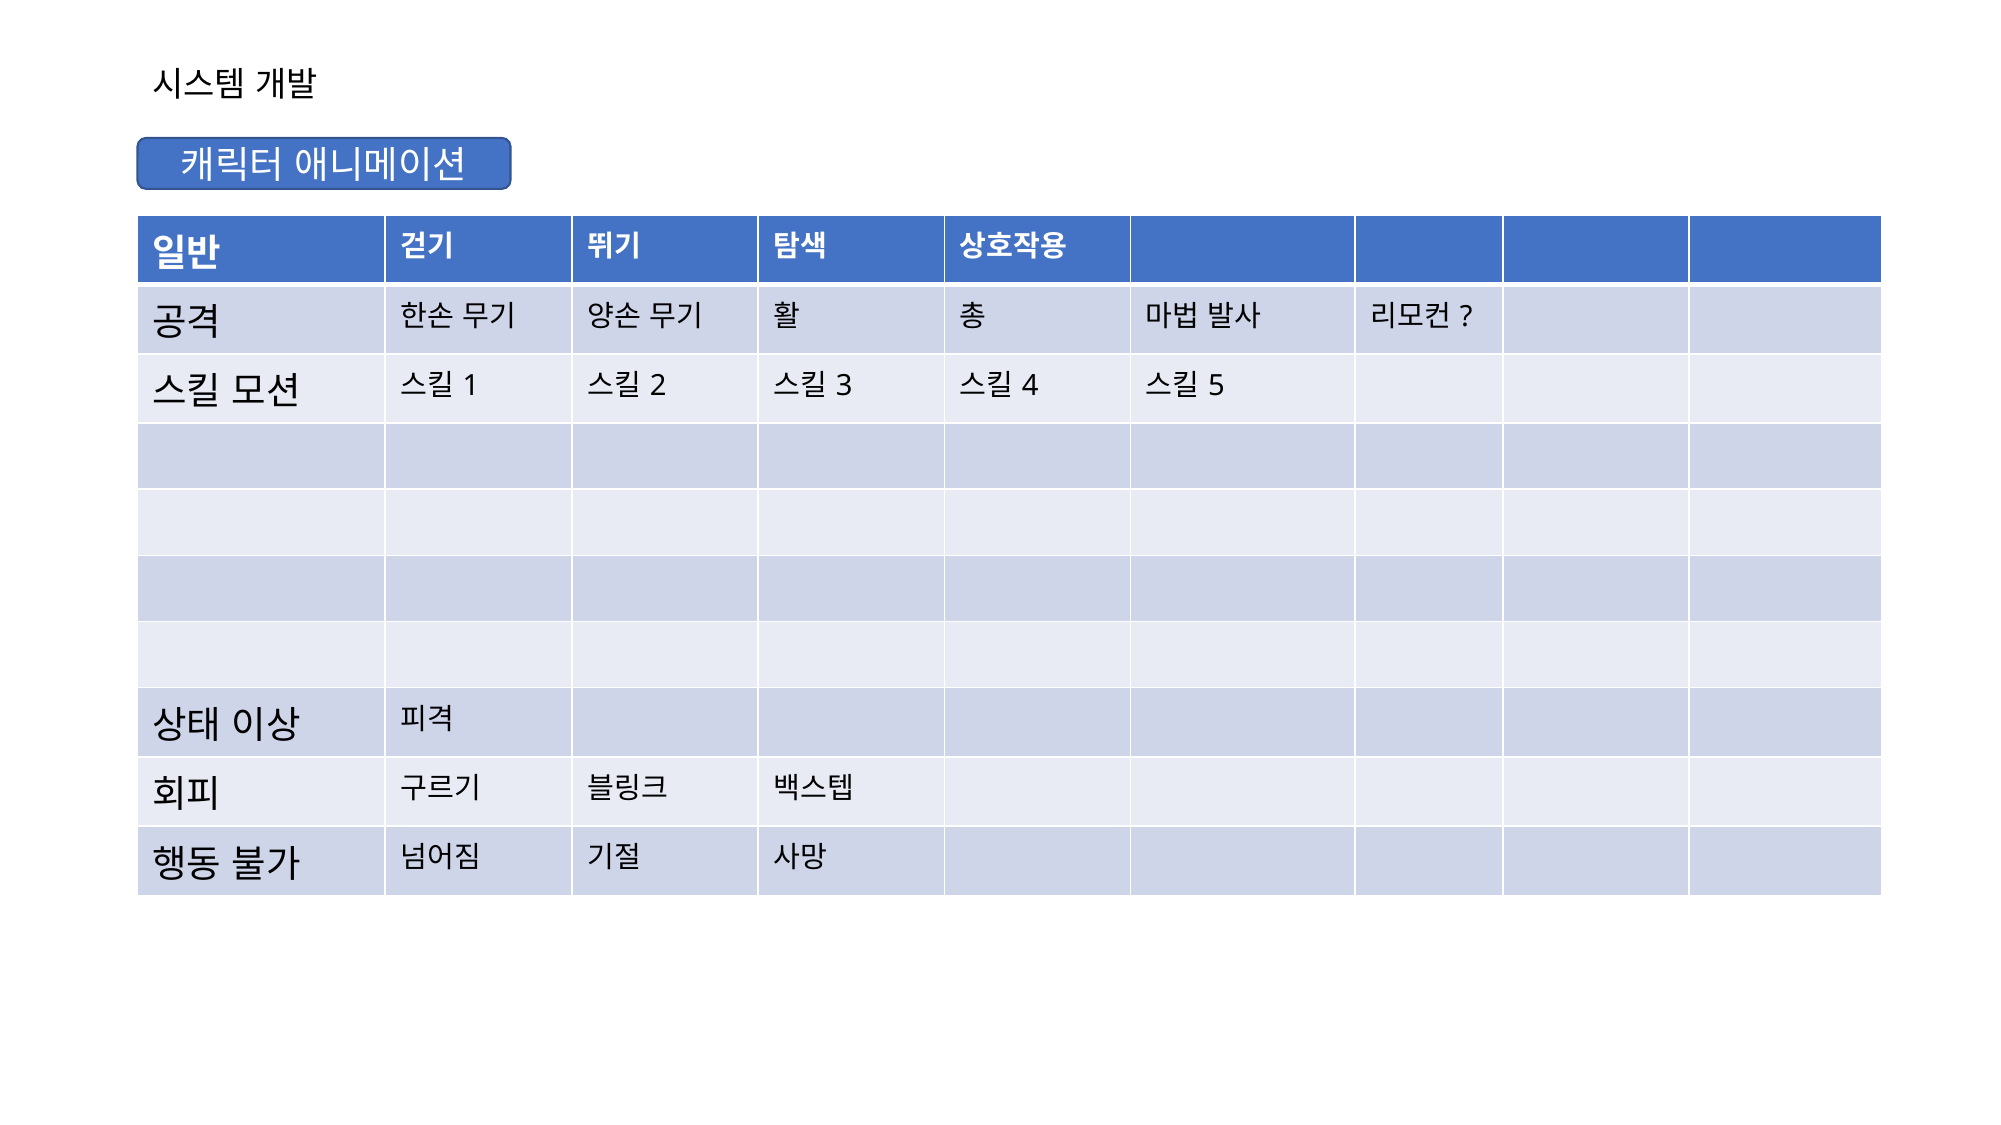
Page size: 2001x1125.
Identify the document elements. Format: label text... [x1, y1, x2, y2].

table_cell 스킬3 [759, 355, 944, 422]
table_cell 총 [945, 287, 1130, 353]
table_cell 스킬 모션 [138, 355, 384, 422]
table_cell [1504, 490, 1688, 555]
table_cell [1356, 490, 1502, 555]
table_cell [386, 490, 571, 555]
table_cell [138, 490, 384, 555]
table_cell 피격 [386, 688, 571, 756]
table_cell [759, 622, 944, 687]
table_cell [1356, 424, 1502, 488]
table_cell 스킬5 [1131, 355, 1354, 422]
table_cell [1131, 556, 1354, 621]
table_cell [945, 556, 1130, 621]
table_cell [1504, 424, 1688, 488]
table_cell [759, 490, 944, 555]
table_header [1504, 216, 1688, 282]
table_cell [1131, 758, 1354, 825]
table_cell [1131, 622, 1354, 687]
table_cell [759, 688, 944, 756]
table_cell 양손 무기 [573, 287, 757, 353]
table_cell [945, 424, 1130, 488]
table_cell [138, 424, 384, 488]
table_cell [1690, 758, 1881, 825]
table_cell 회피 [138, 758, 384, 825]
table_cell [1504, 827, 1688, 895]
table_cell 스킬2 [573, 355, 757, 422]
table_cell [573, 556, 757, 621]
table_cell [1690, 424, 1881, 488]
table_header [1690, 216, 1881, 282]
table_cell [945, 758, 1130, 825]
table_cell [1504, 758, 1688, 825]
table_cell [1690, 355, 1881, 422]
table_cell [573, 622, 757, 687]
table_header 탐색 [759, 216, 944, 282]
table_cell [1356, 355, 1502, 422]
table_header [1131, 216, 1354, 282]
table_cell [573, 424, 757, 488]
table_cell [573, 490, 757, 555]
table_cell [1356, 827, 1502, 895]
table_cell 블링크 [573, 758, 757, 825]
table_cell 행동 불가 [138, 827, 384, 895]
table_cell [1131, 688, 1354, 756]
table_header 뛰기 [573, 216, 757, 282]
table_cell [386, 556, 571, 621]
table_cell 스킬1 [386, 355, 571, 422]
table_cell [386, 622, 571, 687]
table_header [1356, 216, 1502, 282]
table_cell 구르기 [386, 758, 571, 825]
table_cell [1356, 688, 1502, 756]
table_header 상호작용 [945, 216, 1130, 282]
table_header 일반 [138, 216, 384, 282]
table_cell [945, 490, 1130, 555]
table_cell 공격 [138, 287, 384, 353]
table_cell [945, 688, 1130, 756]
table_cell [1690, 688, 1881, 756]
table_cell [386, 424, 571, 488]
table_cell [1690, 622, 1881, 687]
table_cell [945, 622, 1130, 687]
table_cell [1356, 758, 1502, 825]
table_cell [1504, 622, 1688, 687]
table_cell [1131, 490, 1354, 555]
table_cell [1356, 556, 1502, 621]
table_cell 활 [759, 287, 944, 353]
table_cell [1504, 688, 1688, 756]
table_cell [1356, 622, 1502, 687]
title 시스템 개발 [137, 59, 1509, 112]
table_cell 마법 발사 [1131, 287, 1354, 353]
table_cell [1690, 827, 1881, 895]
table_cell [138, 556, 384, 621]
table_cell [759, 424, 944, 488]
table_cell 리모컨? [1356, 287, 1502, 353]
table_cell [1504, 287, 1688, 353]
table_cell [1504, 556, 1688, 621]
table_cell 상태 이상 [138, 688, 384, 756]
table_cell [138, 622, 384, 687]
table_cell [573, 688, 757, 756]
table_cell [1690, 287, 1881, 353]
table_cell [1131, 827, 1354, 895]
table_cell [945, 827, 1130, 895]
table_cell 백스텝 [759, 758, 944, 825]
table_cell 사망 [759, 827, 944, 895]
table_cell [1690, 556, 1881, 621]
table_cell 스킬4 [945, 355, 1130, 422]
table_cell [1131, 424, 1354, 488]
text_box 캐릭터 애니메이션 [136, 136, 512, 190]
table_header 걷기 [386, 216, 571, 282]
table_cell [759, 556, 944, 621]
table_cell [1690, 490, 1881, 555]
table_cell 한손 무기 [386, 287, 571, 353]
table_cell [1504, 355, 1688, 422]
table_cell 기절 [573, 827, 757, 895]
table_cell 넘어짐 [386, 827, 571, 895]
